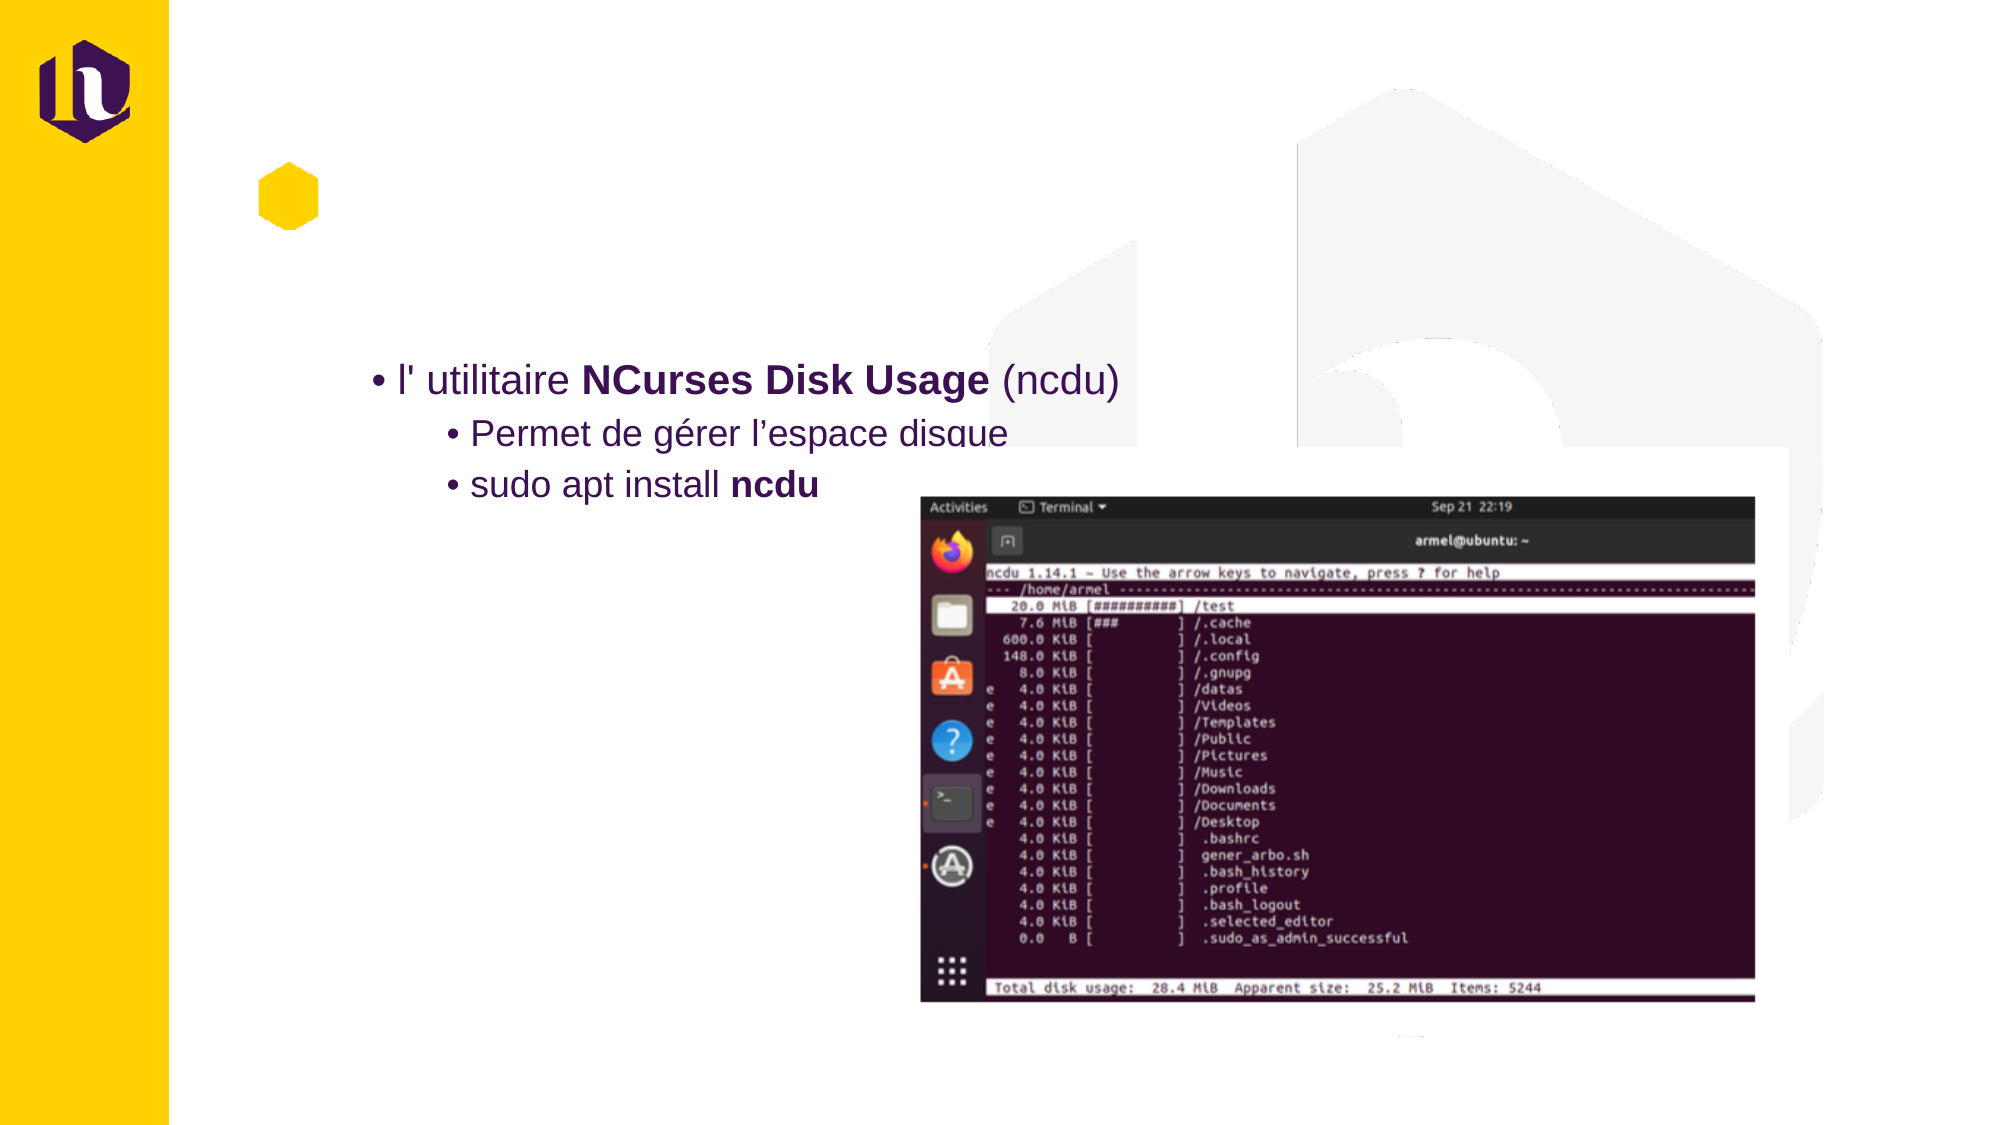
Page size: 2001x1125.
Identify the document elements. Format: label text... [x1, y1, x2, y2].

list • l' utilitaire NCurses Disk Usage (ncdu) • Permet de gérer l’espace disque • sudo apt install ncdu [356, 351, 1836, 1066]
picture [893, 447, 1789, 1036]
